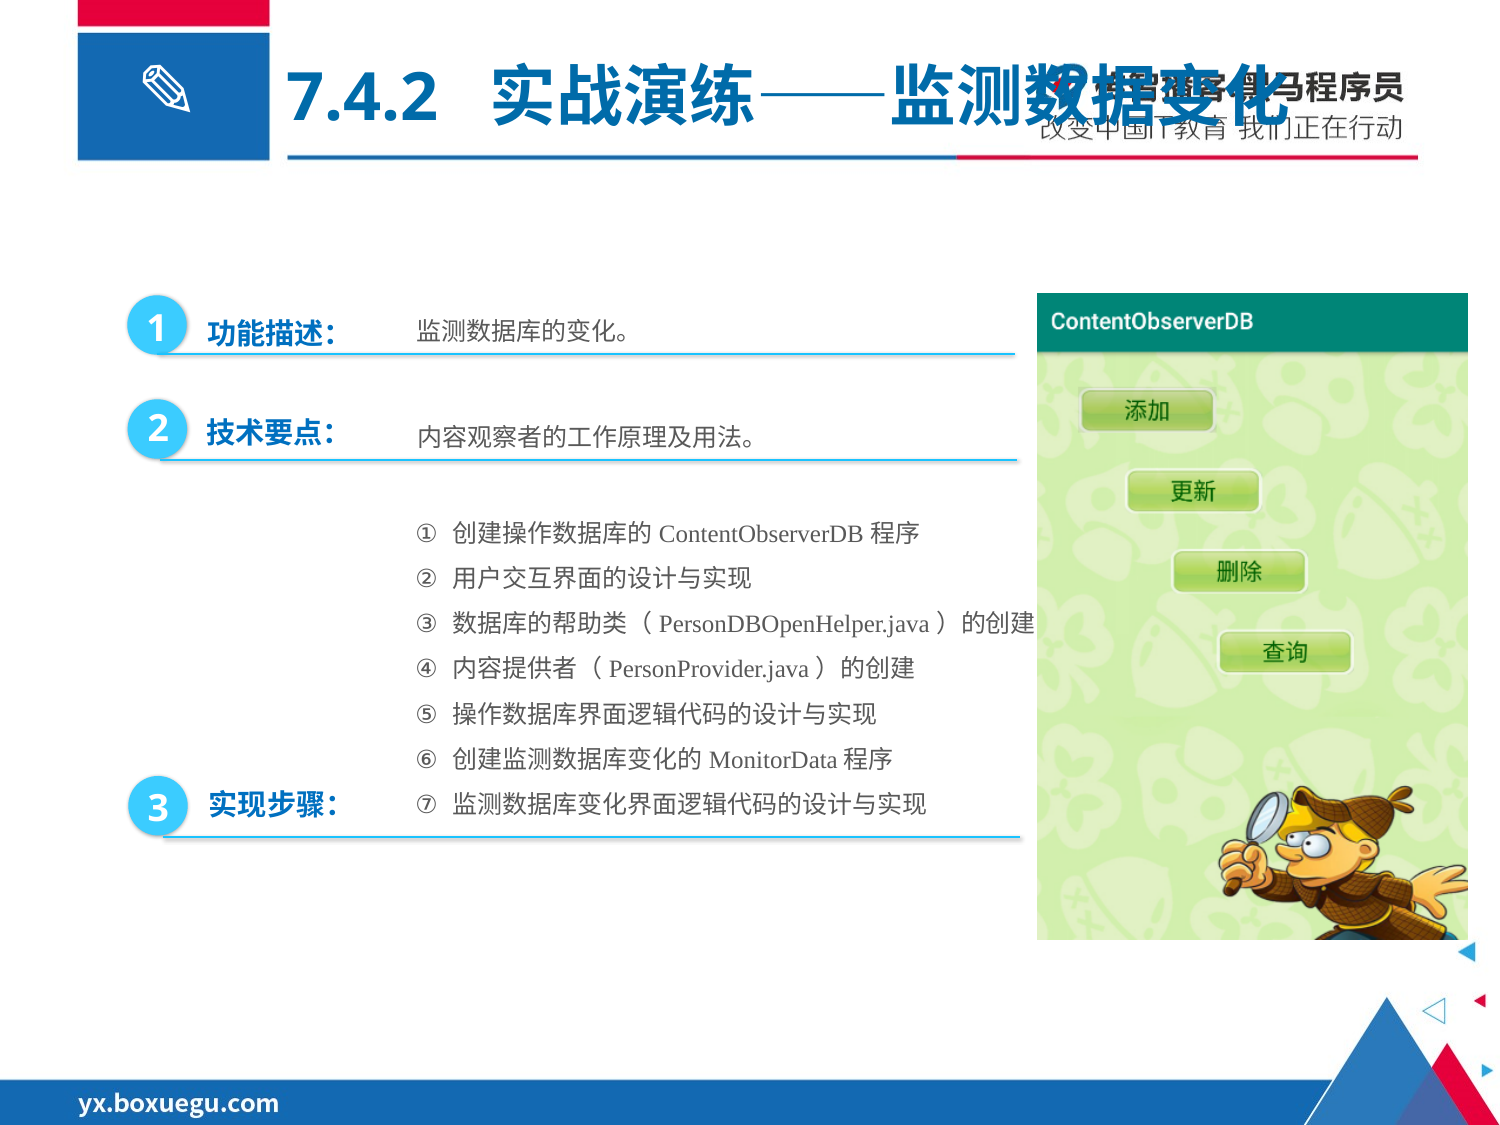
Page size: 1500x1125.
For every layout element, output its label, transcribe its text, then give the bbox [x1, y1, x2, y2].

text_box 监测数据库的变化。 [402, 299, 657, 353]
text_box [184, 791, 188, 821]
text_box [183, 310, 187, 340]
picture [0, 0, 1500, 1125]
text_box [128, 791, 132, 821]
text_box [41, 151, 853, 244]
text_box 1 [131, 296, 183, 356]
text_box 3 [132, 776, 184, 837]
text_box 实现步骤： [193, 768, 377, 829]
text_box [127, 413, 132, 445]
text_box [127, 310, 131, 340]
text_box 技术要点： [191, 396, 382, 457]
text_box 2 [132, 396, 184, 457]
text_box 功能描述： [192, 297, 382, 354]
text_box [184, 415, 188, 443]
text_box 创建操作数据库的ContentObserverDB程序 用户交互界面的设计与实现 数据库的帮助类（PersonDBOpenHelper.java）的创建 内容提供者（PersonProvider.java）的创建 操作数据库界面逻辑代码的设计与实现 创建监测数据库变化的MonitorData程序 监测数据库变化界面逻辑代码的设计与实现 [400, 501, 1037, 826]
text_box 内容观察者的工作原理及用法。 [402, 404, 783, 459]
text_box 7.4.2 实战演练——监测数据变化 [271, 30, 1376, 157]
